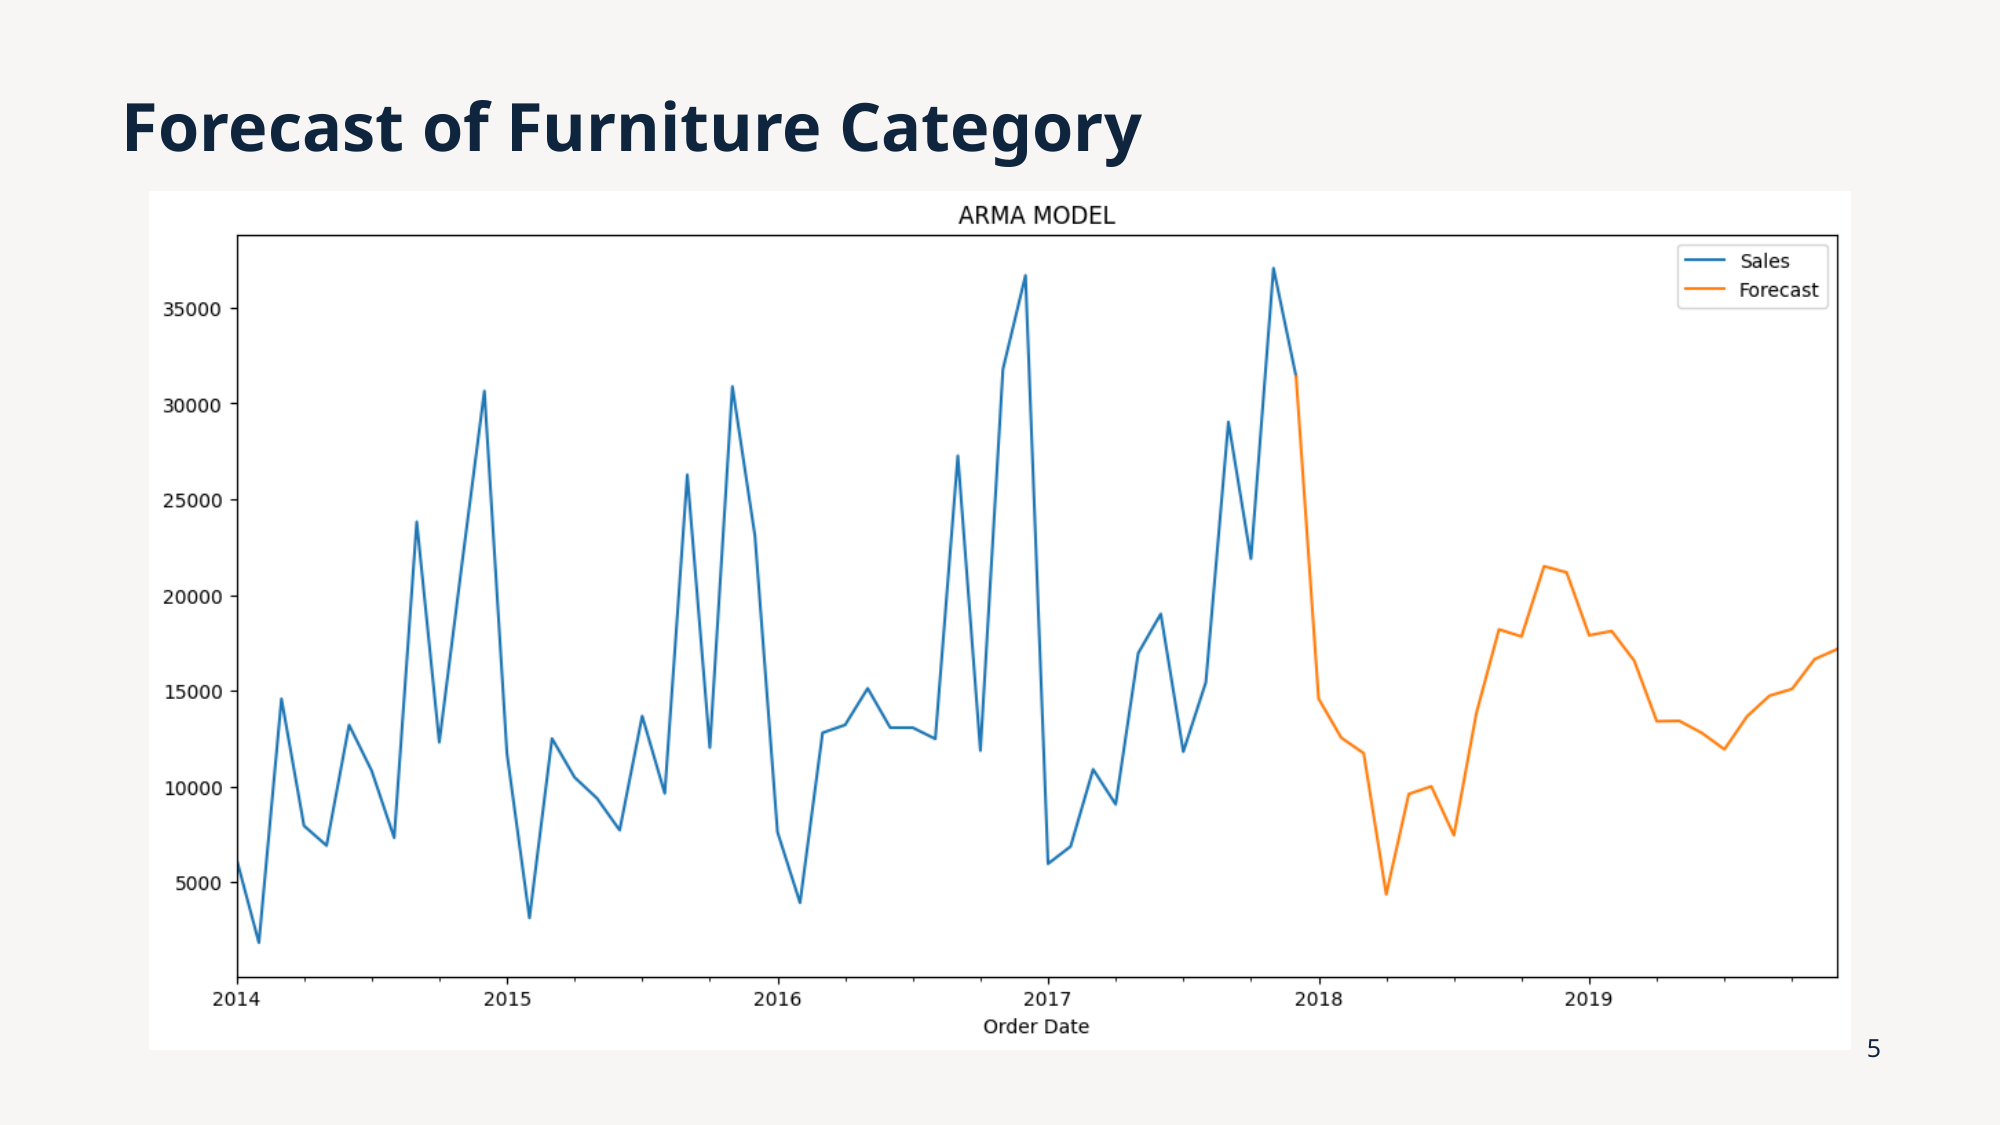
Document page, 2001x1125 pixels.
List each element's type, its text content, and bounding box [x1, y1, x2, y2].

slide_number 5 [1836, 1020, 1912, 1080]
title Forecast of Furniture Category [106, 38, 1894, 221]
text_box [149, 191, 1851, 1050]
